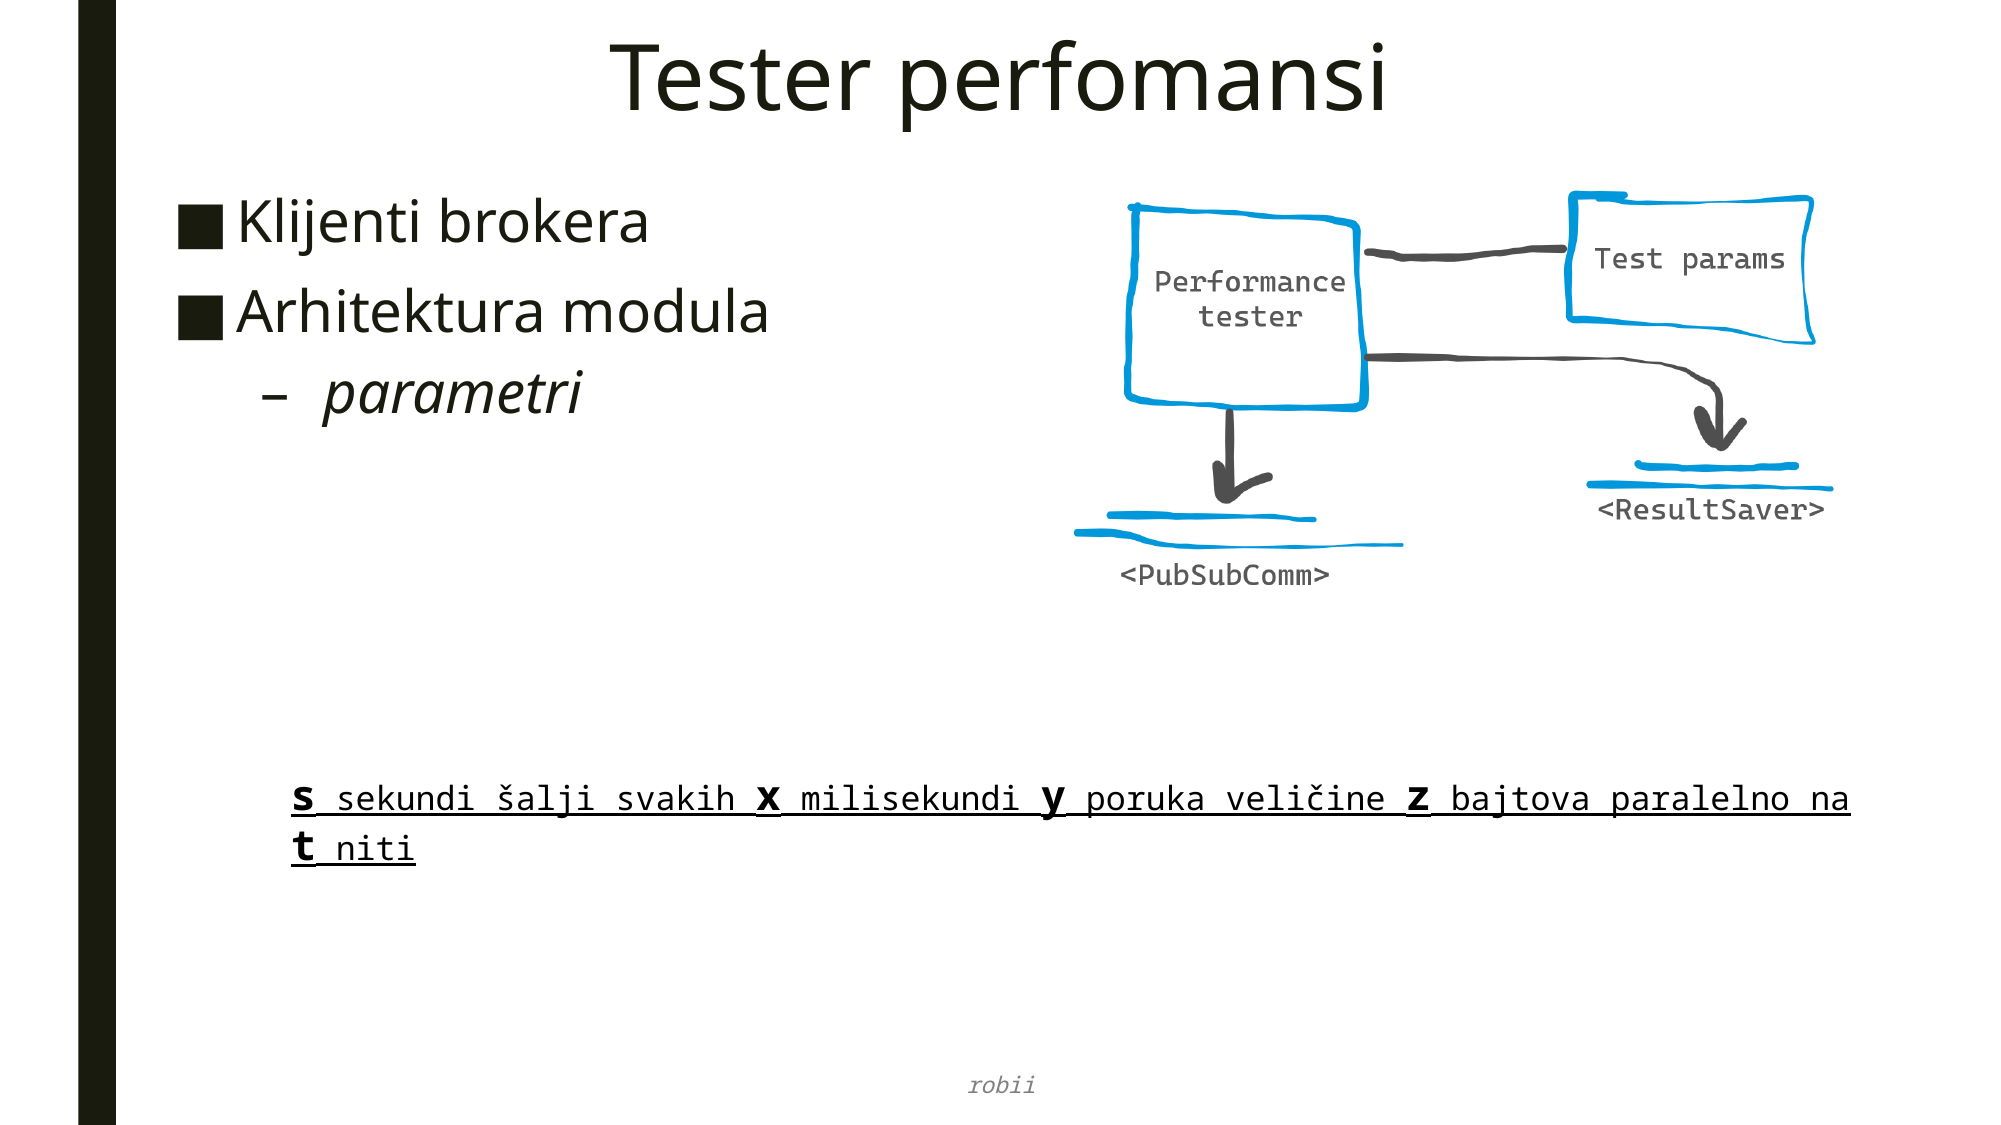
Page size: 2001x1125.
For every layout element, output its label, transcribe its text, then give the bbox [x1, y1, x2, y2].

picture [985, 173, 1879, 596]
text_box robii [485, 1051, 1517, 1118]
title Tester perfomansi [212, 24, 1788, 152]
text_box s sekundi šalji svakih x milisekundi y poruka veličine z bajtova paralelno na t niti [276, 761, 1894, 877]
text_box Klijenti brokera Arhitektura modula parametri [158, 182, 944, 1059]
